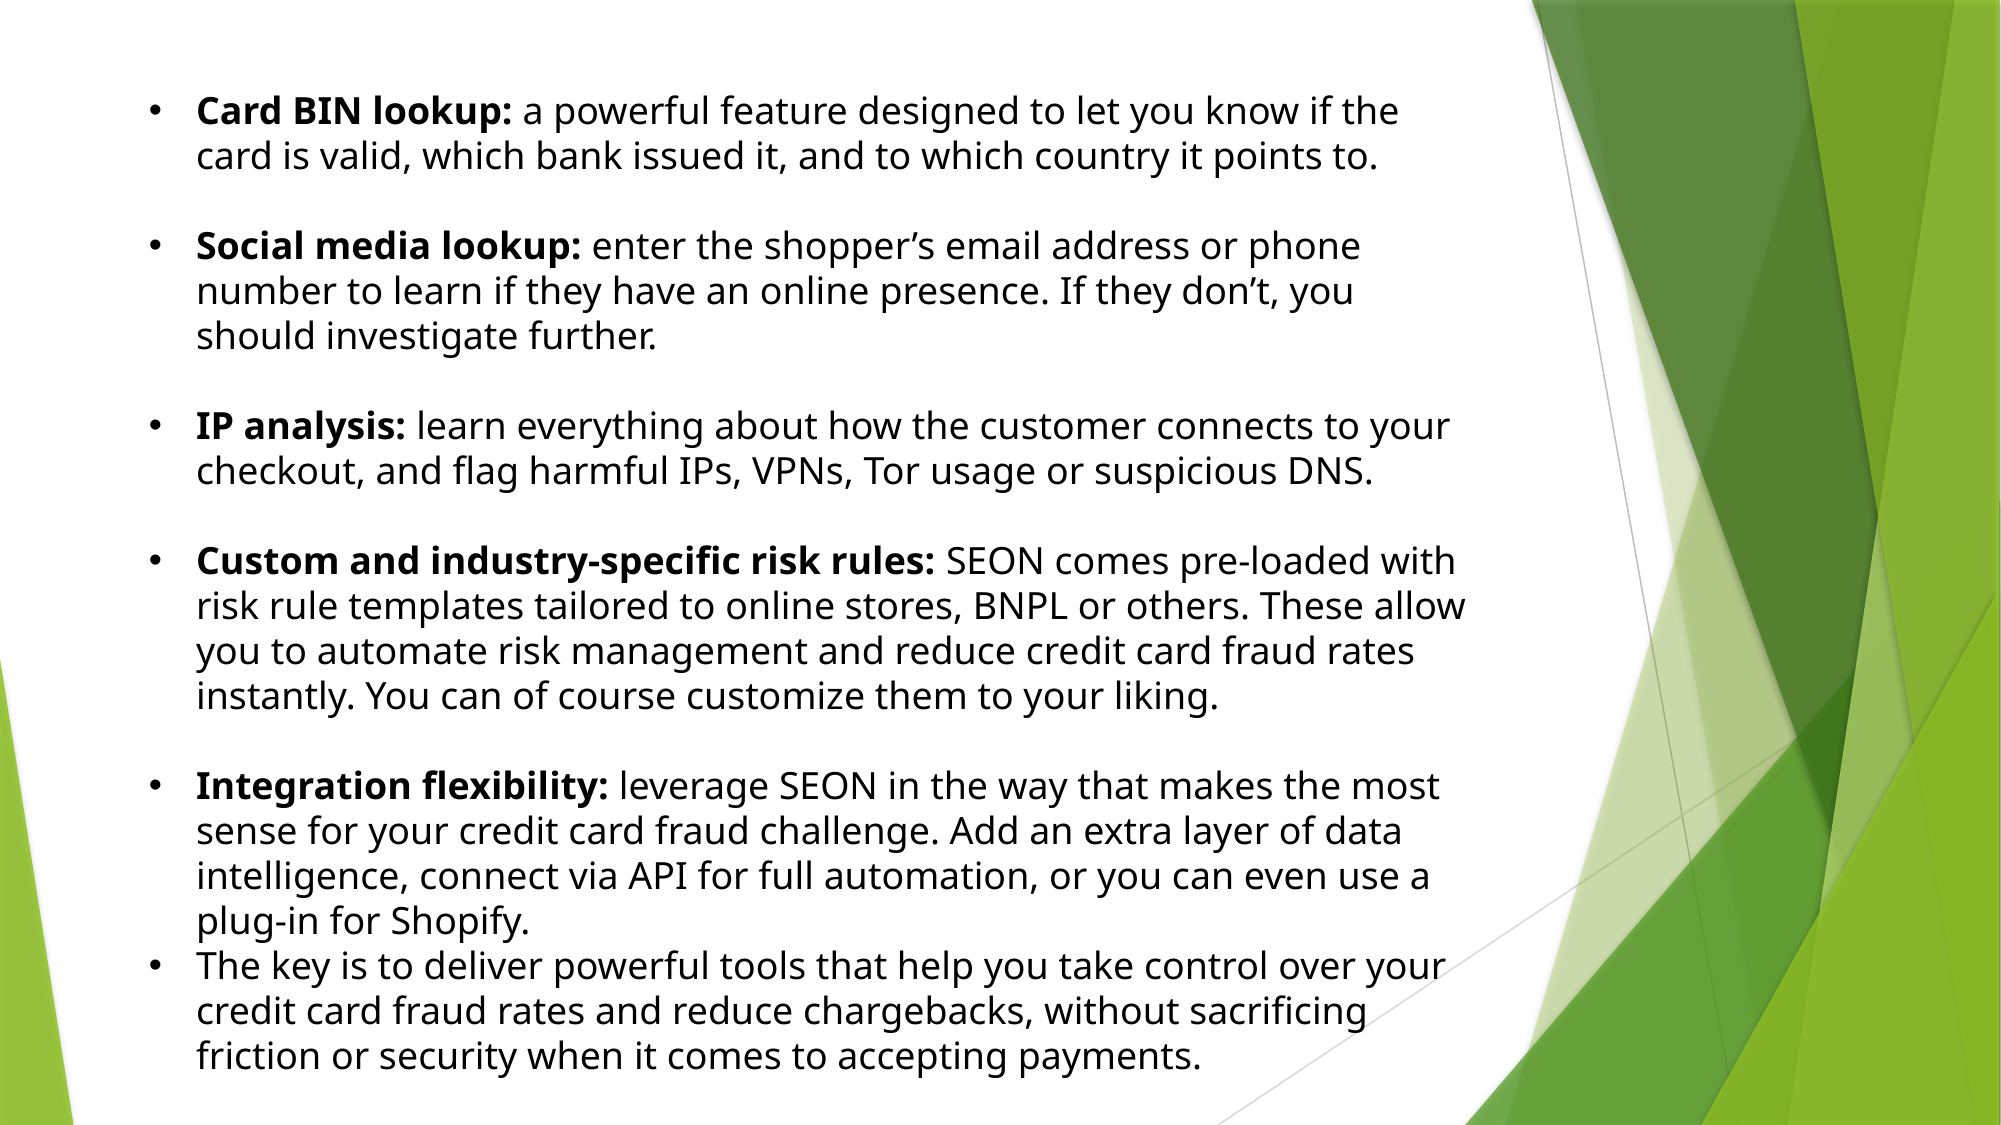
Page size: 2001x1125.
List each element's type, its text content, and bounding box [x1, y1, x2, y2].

text_box Card BIN lookup: a powerful feature designed to let you know if the card is valid, which bank issued it, and to which country it points to. Social media lookup: enter the shopper’s email address or phone number to learn if they have an online presence. If they don’t, you should investigate further. IP analysis: learn everything about how the customer connects to your checkout, and flag harmful IPs, VPNs, Tor usage or suspicious DNS. Custom and industry-specific risk rules: SEON comes pre-loaded with risk rule templates tailored to online stores, BNPL or others. These allow you to automate risk management and reduce credit card fraud rates instantly. You can of course customize them to your liking. Integration flexibility: leverage SEON in the way that makes the most sense for your credit card fraud challenge. Add an extra layer of data intelligence, connect via API for full automation, or you can even use a plug-in for Shopify. The key is to deliver powerful tools that help you take control over your credit card fraud rates and reduce chargebacks, without sacrificing friction or security when it comes to accepting payments. [134, 79, 1486, 1085]
